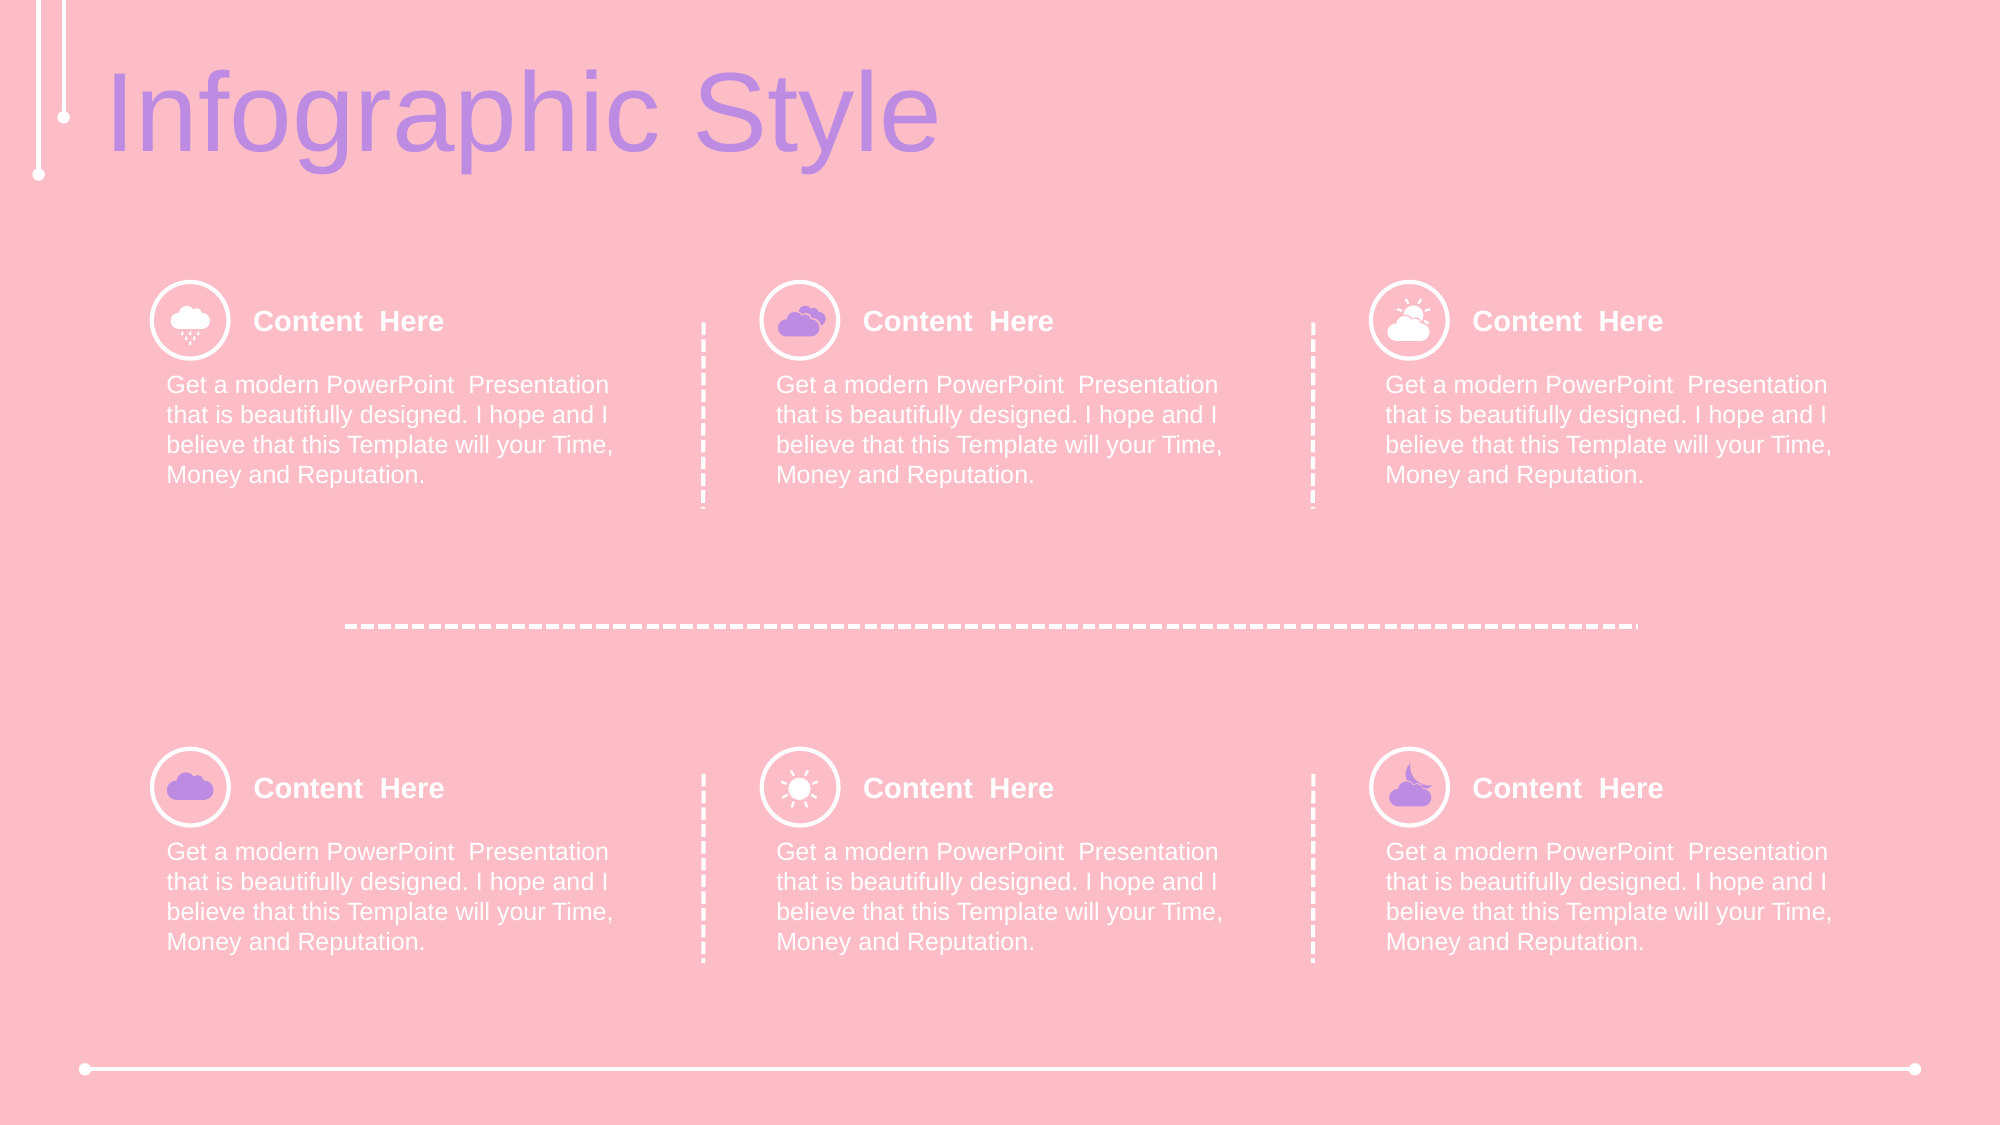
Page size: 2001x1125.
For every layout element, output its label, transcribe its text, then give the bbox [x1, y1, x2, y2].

text_box Get a modern PowerPoint Presentation that is beautifully designed. I hope and I believe that this Template will your Time, Money and Reputation. [761, 828, 1256, 964]
text_box [760, 747, 840, 827]
text_box Get a modern PowerPoint Presentation that is beautifully designed. I hope and I believe that this Template will your Time, Money and Reputation. [151, 828, 646, 964]
text_box [776, 304, 827, 338]
text_box Get a modern PowerPoint Presentation that is beautifully designed. I hope and I believe that this Template will your Time, Money and Reputation. [1371, 828, 1865, 964]
text_box Content Here [848, 294, 1256, 345]
text_box [150, 280, 230, 360]
text_box Get a modern PowerPoint Presentation that is beautifully designed. I hope and I believe that this Template will your Time, Money and Reputation. [761, 361, 1256, 497]
text_box [1370, 747, 1450, 827]
list Infographic Style [90, 55, 2000, 175]
text_box [1369, 280, 1449, 360]
text_box [1388, 760, 1435, 808]
text_box Content Here [1457, 761, 1865, 812]
text_box Content Here [848, 761, 1256, 812]
text_box [779, 768, 820, 809]
text_box [1386, 297, 1432, 342]
text_box Get a modern PowerPoint Presentation that is beautifully designed. I hope and I believe that this Template will your Time, Money and Reputation. [151, 361, 646, 497]
text_box Content Here [238, 294, 646, 345]
text_box [165, 771, 215, 801]
text_box [150, 747, 230, 827]
text_box [760, 280, 840, 360]
text_box Content Here [238, 761, 646, 812]
text_box [169, 304, 212, 347]
text_box Get a modern PowerPoint Presentation that is beautifully designed. I hope and I believe that this Template will your Time, Money and Reputation. [1370, 361, 1865, 497]
text_box Content Here [1457, 294, 1865, 345]
